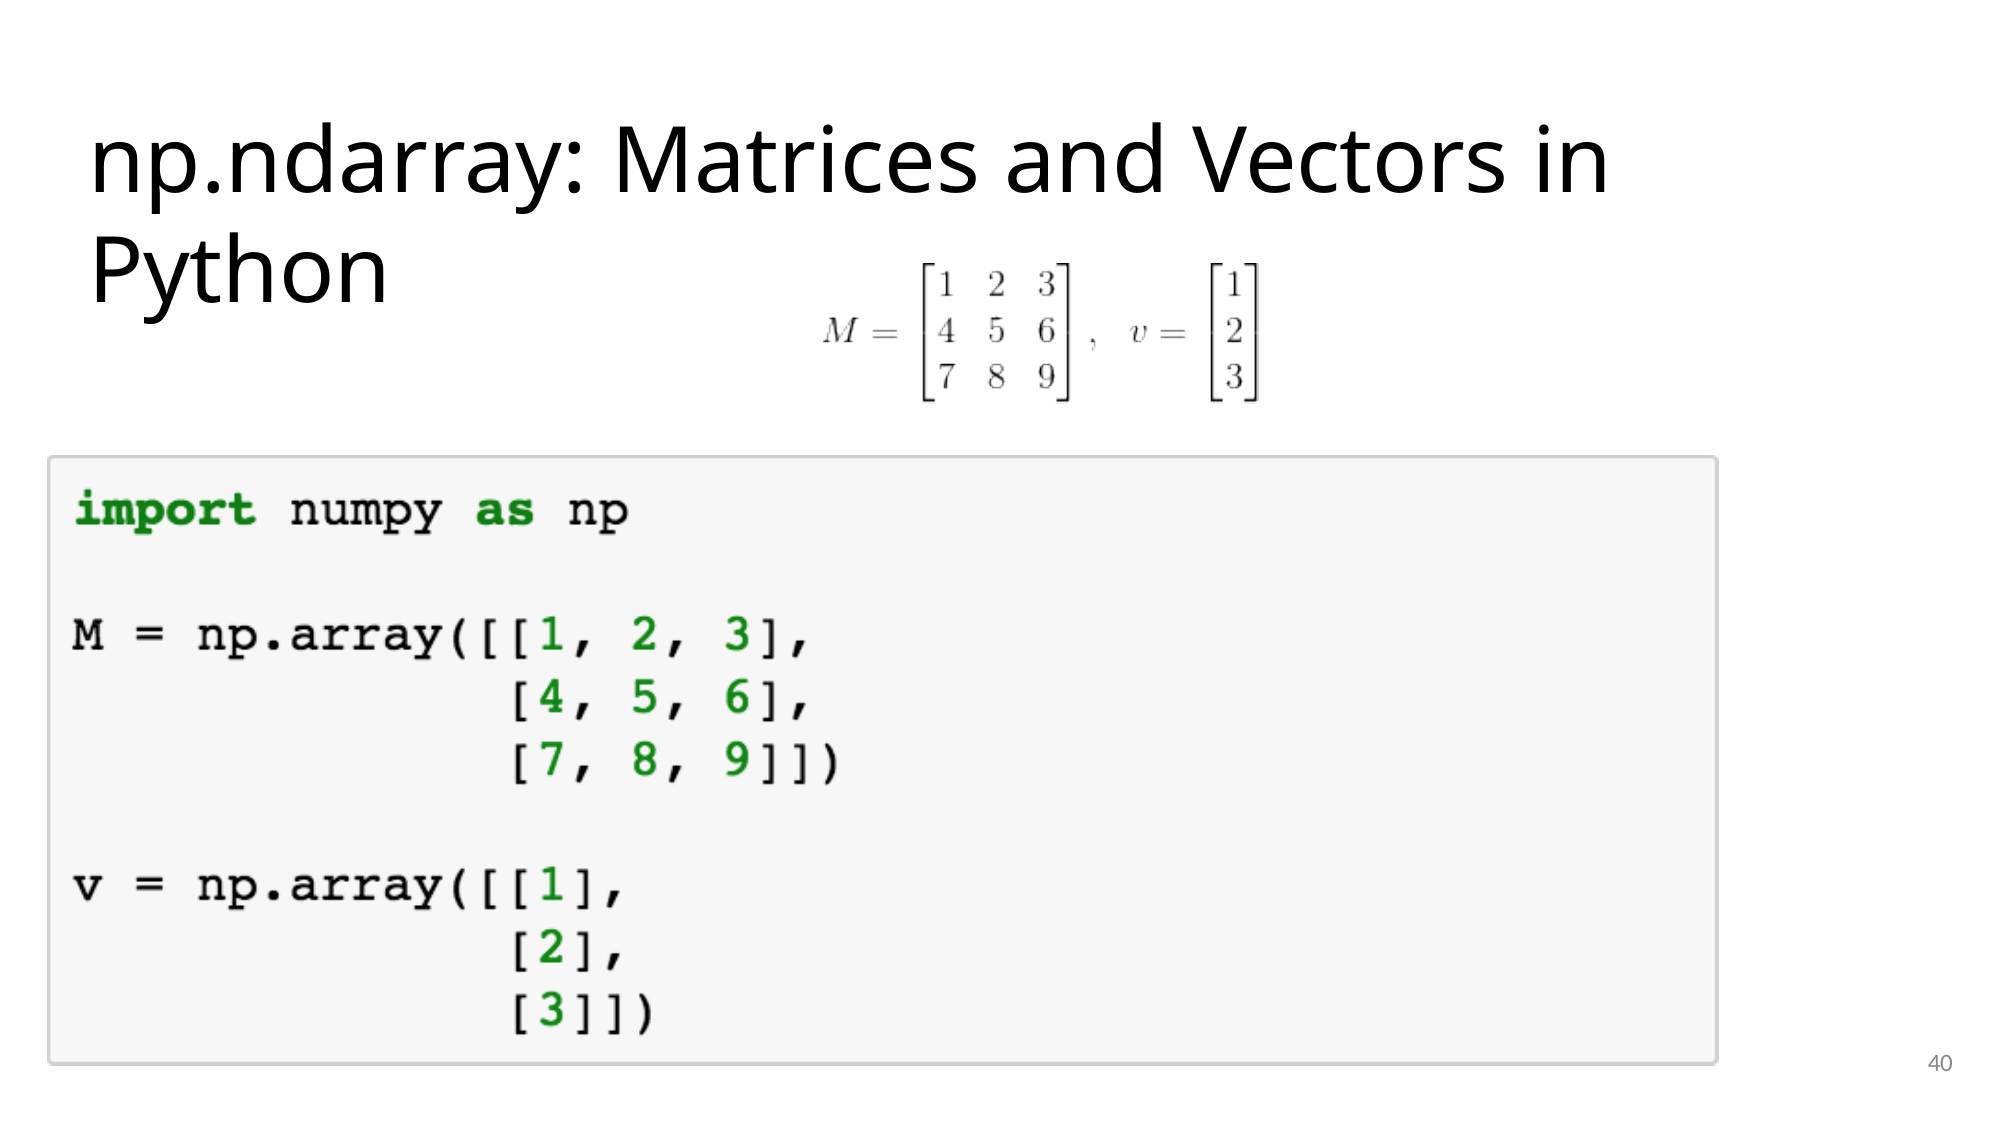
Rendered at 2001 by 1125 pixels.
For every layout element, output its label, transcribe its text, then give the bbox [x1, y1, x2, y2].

picture [47, 454, 1719, 1067]
slide_number 40 [1921, 1050, 1962, 1125]
picture [823, 263, 1259, 404]
title np.ndarray: Matrices and Vectors in Python [87, 3, 1879, 321]
